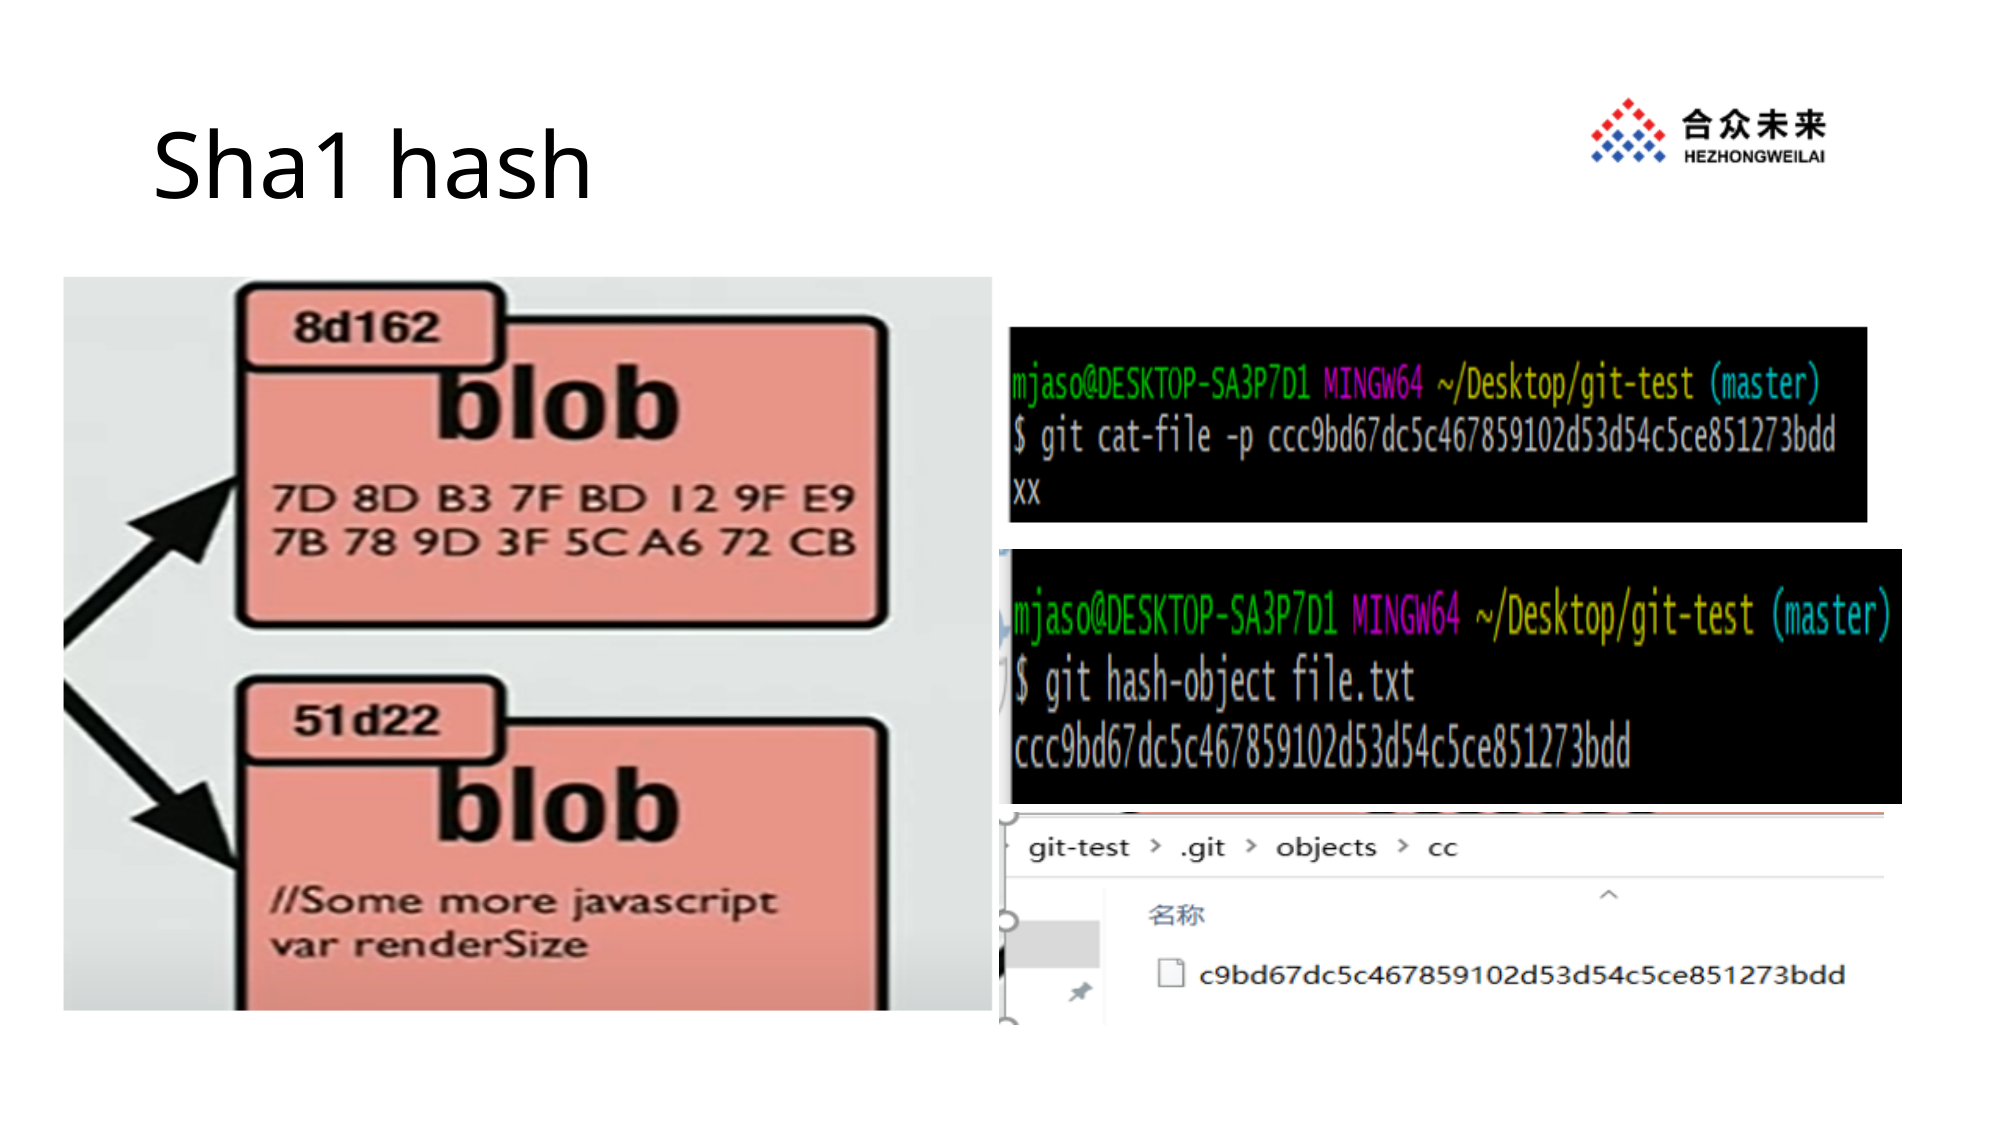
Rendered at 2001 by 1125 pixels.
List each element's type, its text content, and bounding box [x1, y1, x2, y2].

title Sha1 hash [137, 59, 1863, 249]
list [999, 549, 1903, 805]
picture [42, 249, 1902, 1025]
picture [1546, 65, 1863, 210]
